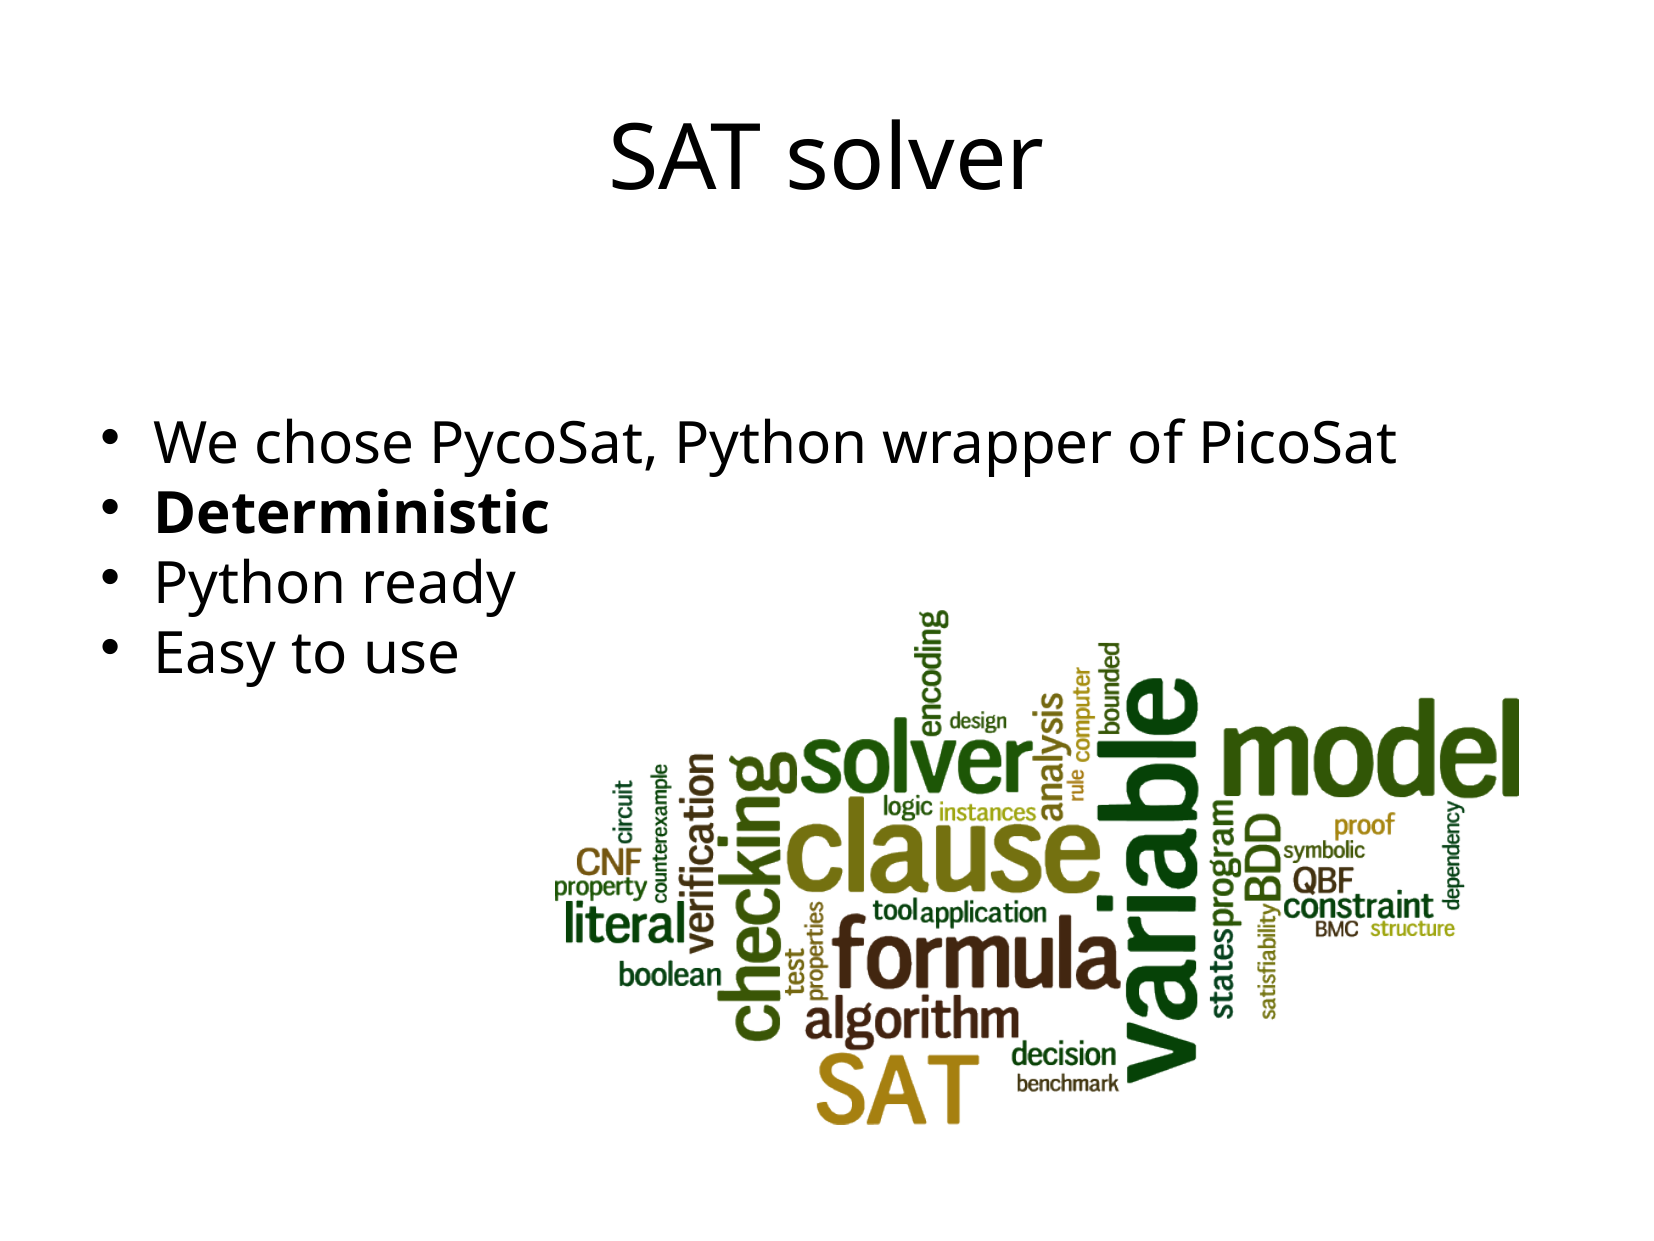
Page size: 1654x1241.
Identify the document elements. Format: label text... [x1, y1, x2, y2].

text_box SAT solver [82, 49, 1571, 257]
picture [554, 609, 1519, 1126]
text_box We chose PycoSat, Python wrapper of PicoSat Deterministic Python ready Easy to use [82, 404, 1571, 945]
